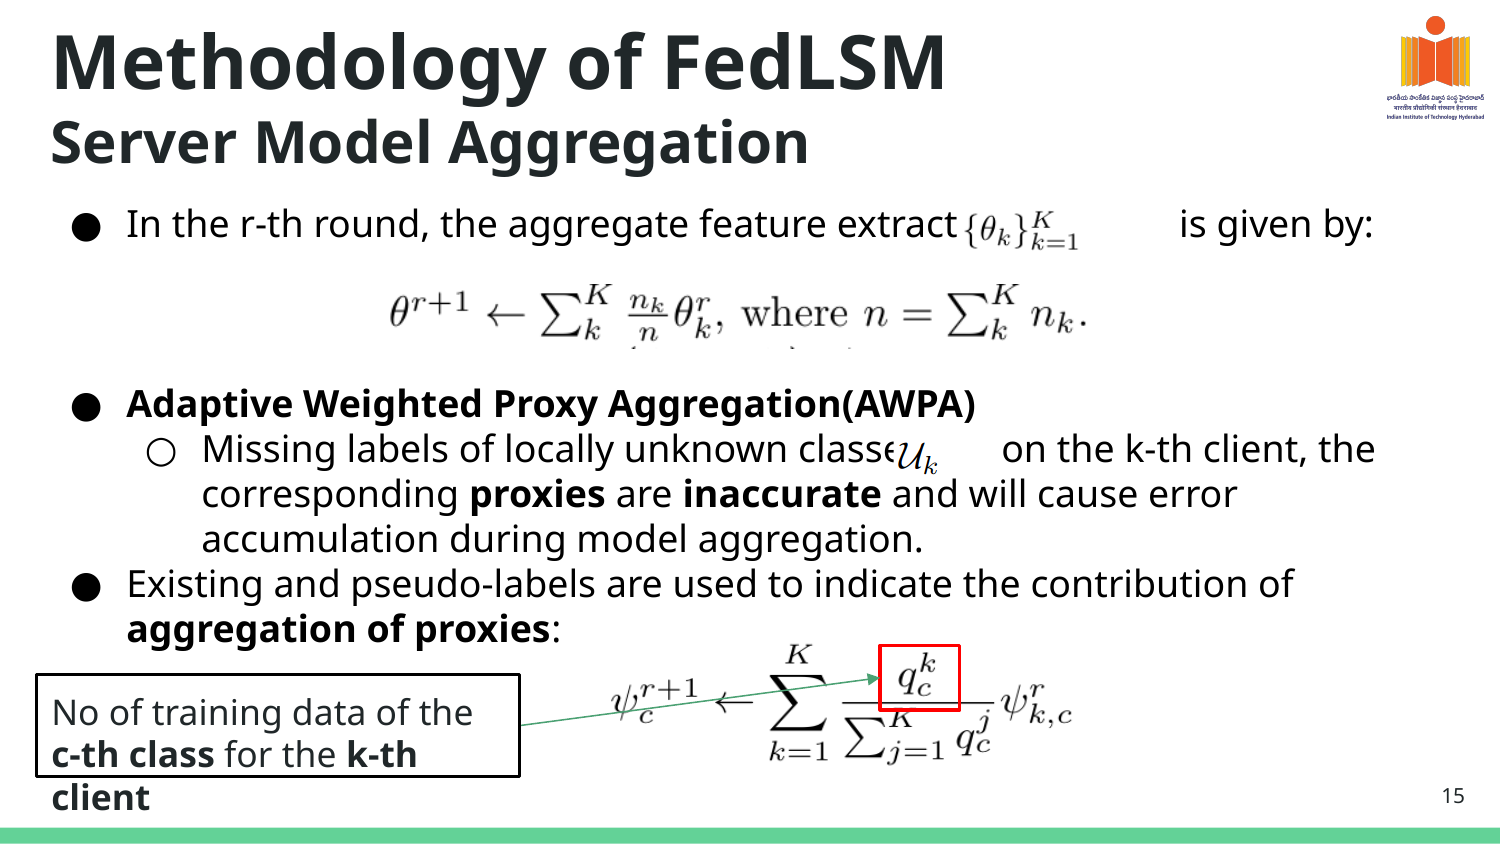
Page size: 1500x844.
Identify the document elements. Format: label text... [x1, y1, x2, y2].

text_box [519, 677, 881, 726]
picture [373, 284, 1104, 350]
picture [959, 206, 1088, 255]
picture [589, 615, 1088, 777]
slide_number ‹#› [1389, 764, 1480, 830]
text_box In the r-th round, the aggregate feature extractors is given by: Adaptive Weighted Proxy Aggregation(AWPA) Missing labels of locally unknown classes, on the k-th client, the corresponding proxies are inaccurate and will cause error accumulation during model aggregation. Existing and pseudo-labels are used to indicate the contribution of aggregation of proxies: [36, 185, 1441, 811]
text_box No of training data of the c-th class for the k-th client [36, 674, 520, 777]
title Methodology of FedLSM Server Model Aggregation [35, 0, 1500, 196]
picture [893, 437, 939, 478]
